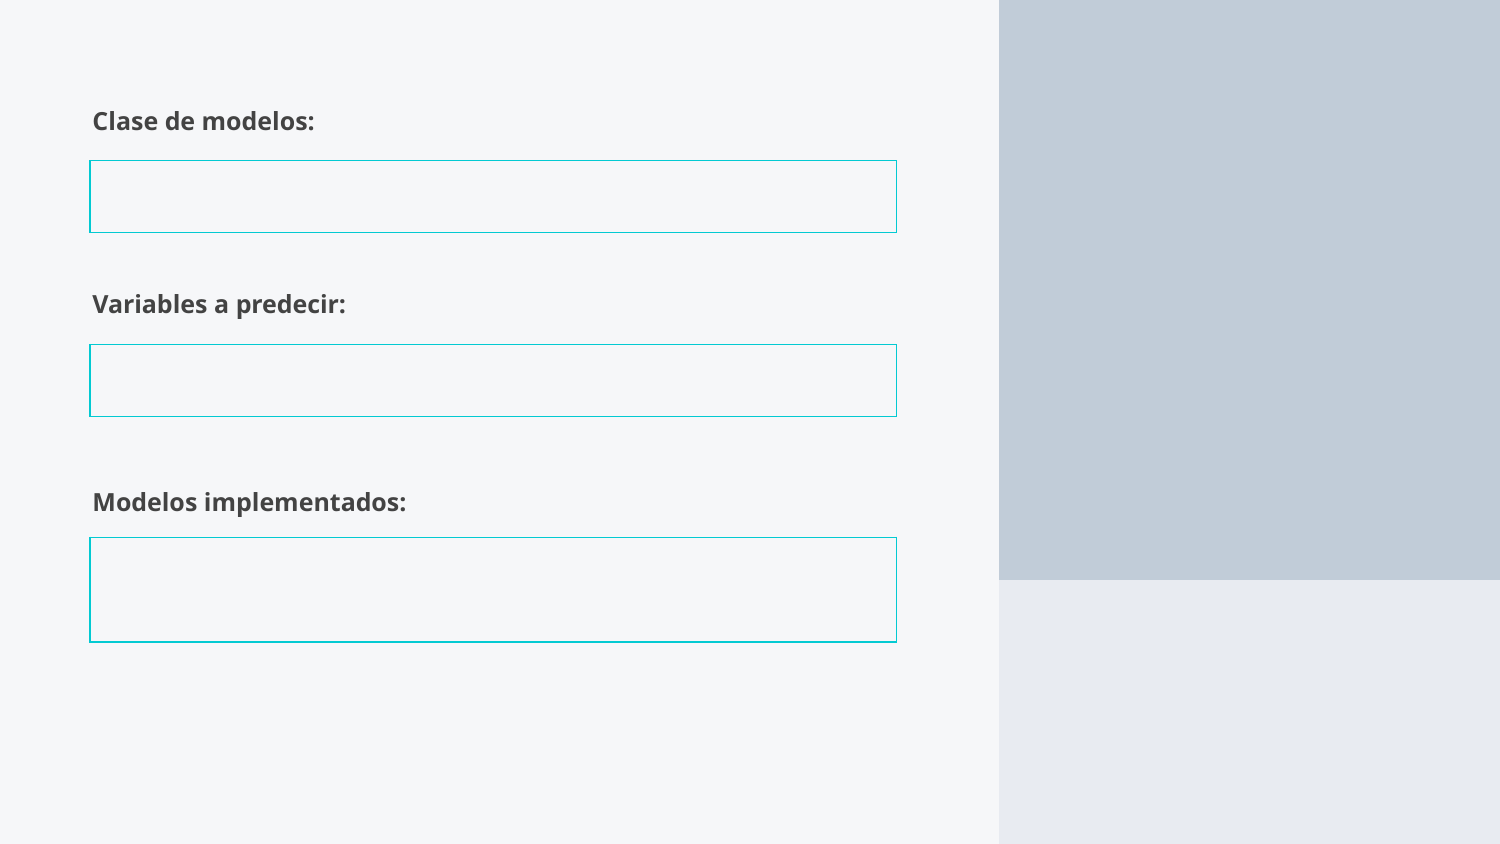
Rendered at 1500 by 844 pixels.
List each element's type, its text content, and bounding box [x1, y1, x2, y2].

table_header [91, 538, 896, 641]
table_header [91, 161, 896, 232]
text_box Variables a predecir: [77, 273, 570, 339]
table_header [91, 345, 896, 416]
picture [0, 0, 1500, 844]
text_box Modelos implementados: [77, 471, 467, 530]
text_box Clase de modelos: [77, 90, 407, 156]
